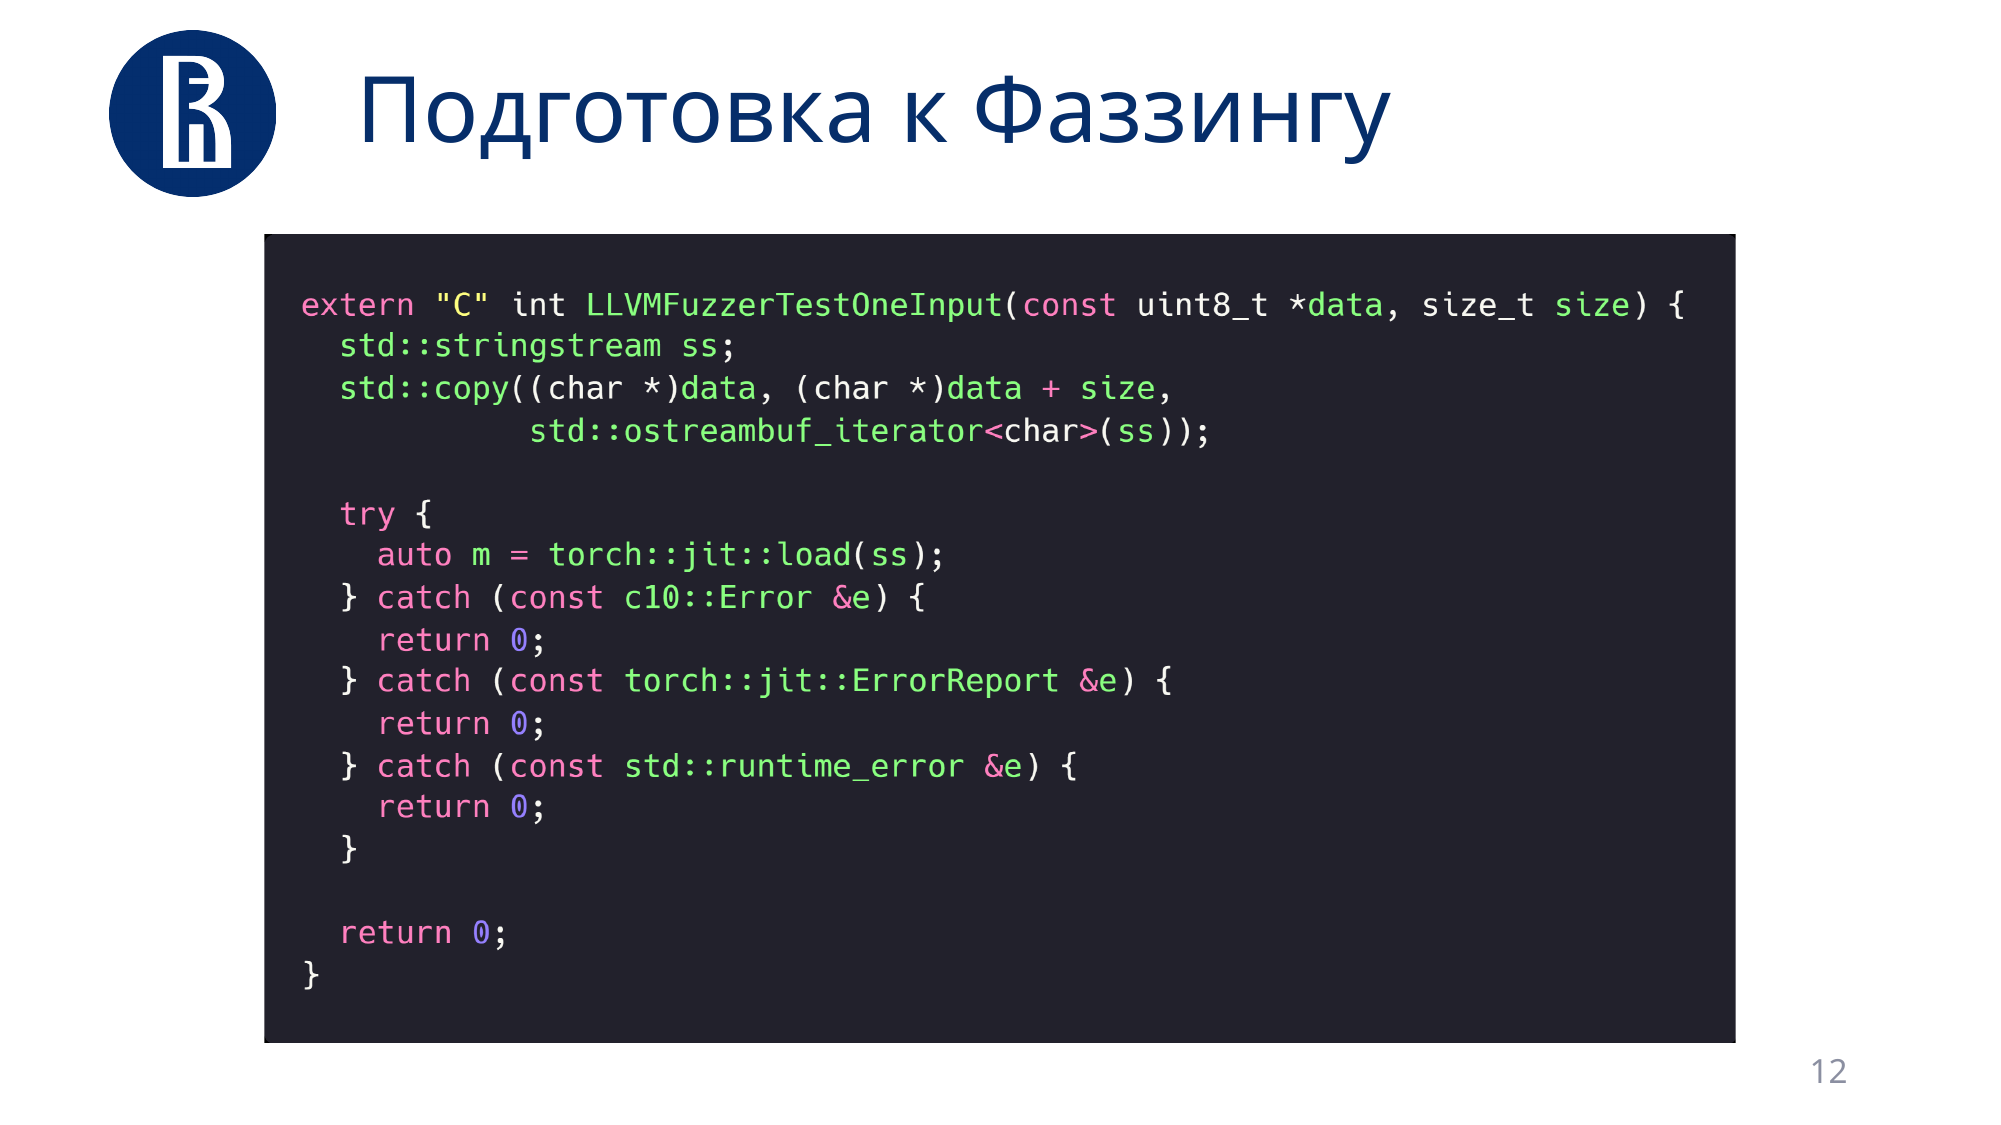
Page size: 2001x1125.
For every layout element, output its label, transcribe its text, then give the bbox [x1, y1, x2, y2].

slide_number 12 [1412, 1042, 1863, 1103]
picture [109, 30, 276, 197]
title Подготовка к Фаззингу [341, 36, 1807, 189]
picture [264, 234, 1736, 1043]
